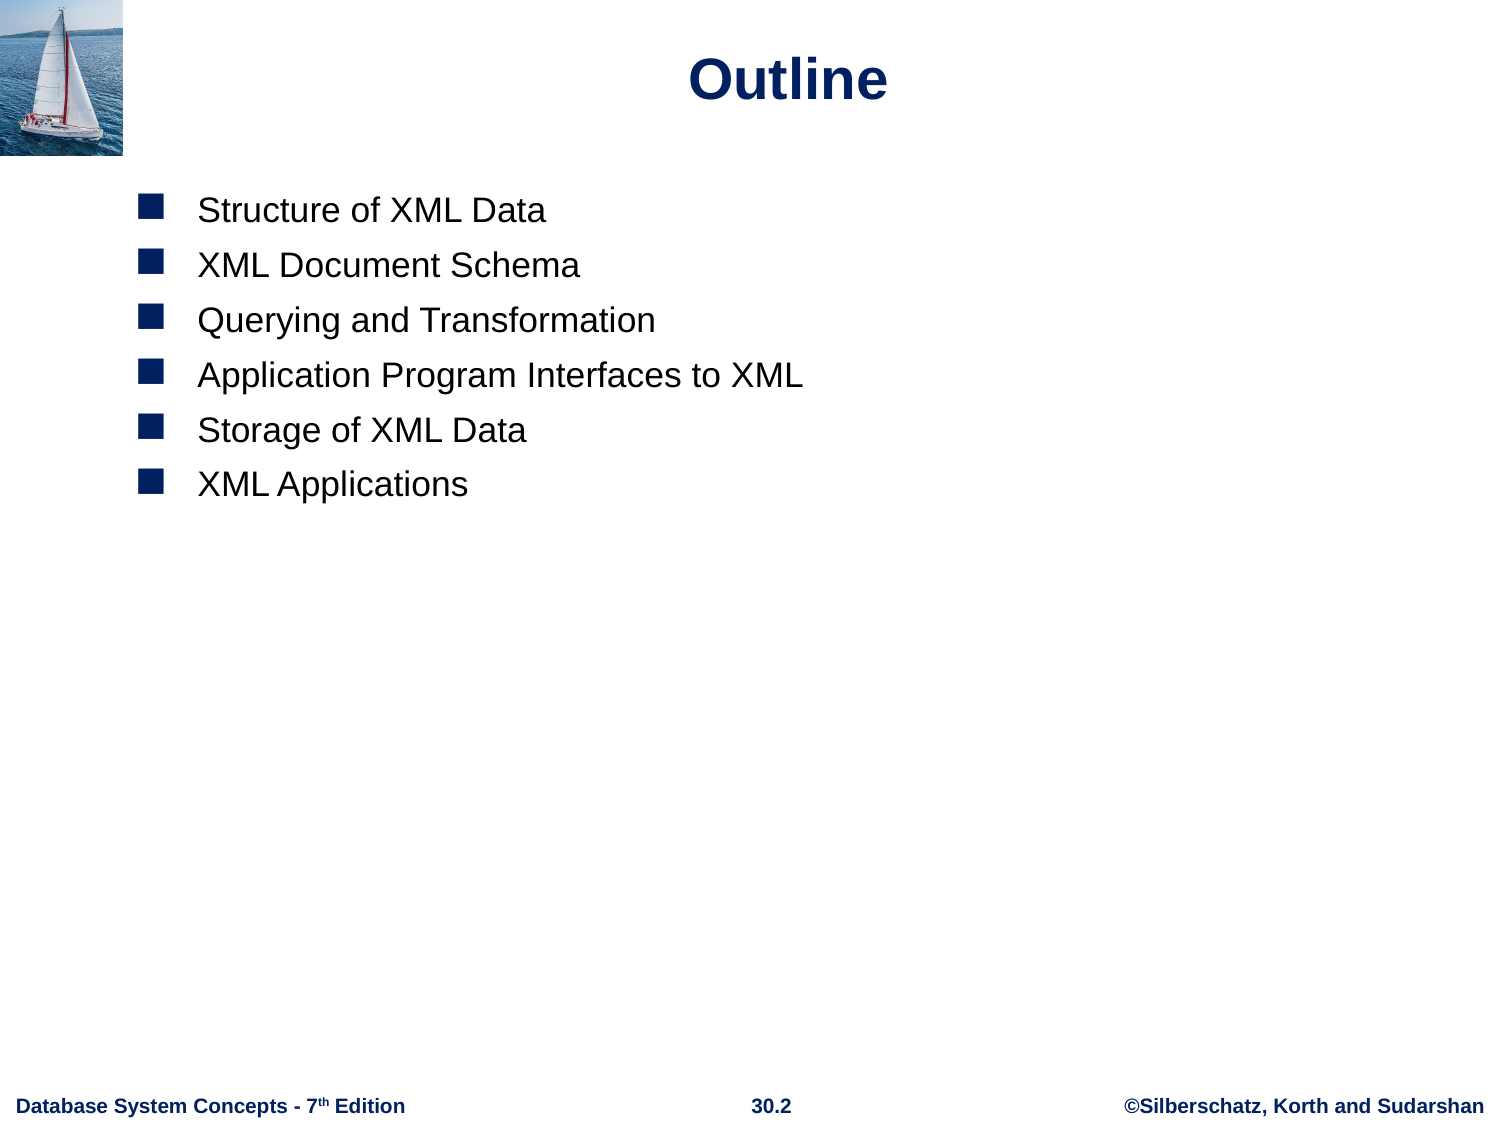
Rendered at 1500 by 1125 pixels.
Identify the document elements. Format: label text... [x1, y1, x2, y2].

title Outline [125, 18, 1452, 120]
list Structure of XML Data XML Document Schema Querying and Transformation Application Program Interfaces to XML Storage of XML Data XML Applications [126, 179, 1391, 984]
picture [0, 0, 123, 156]
